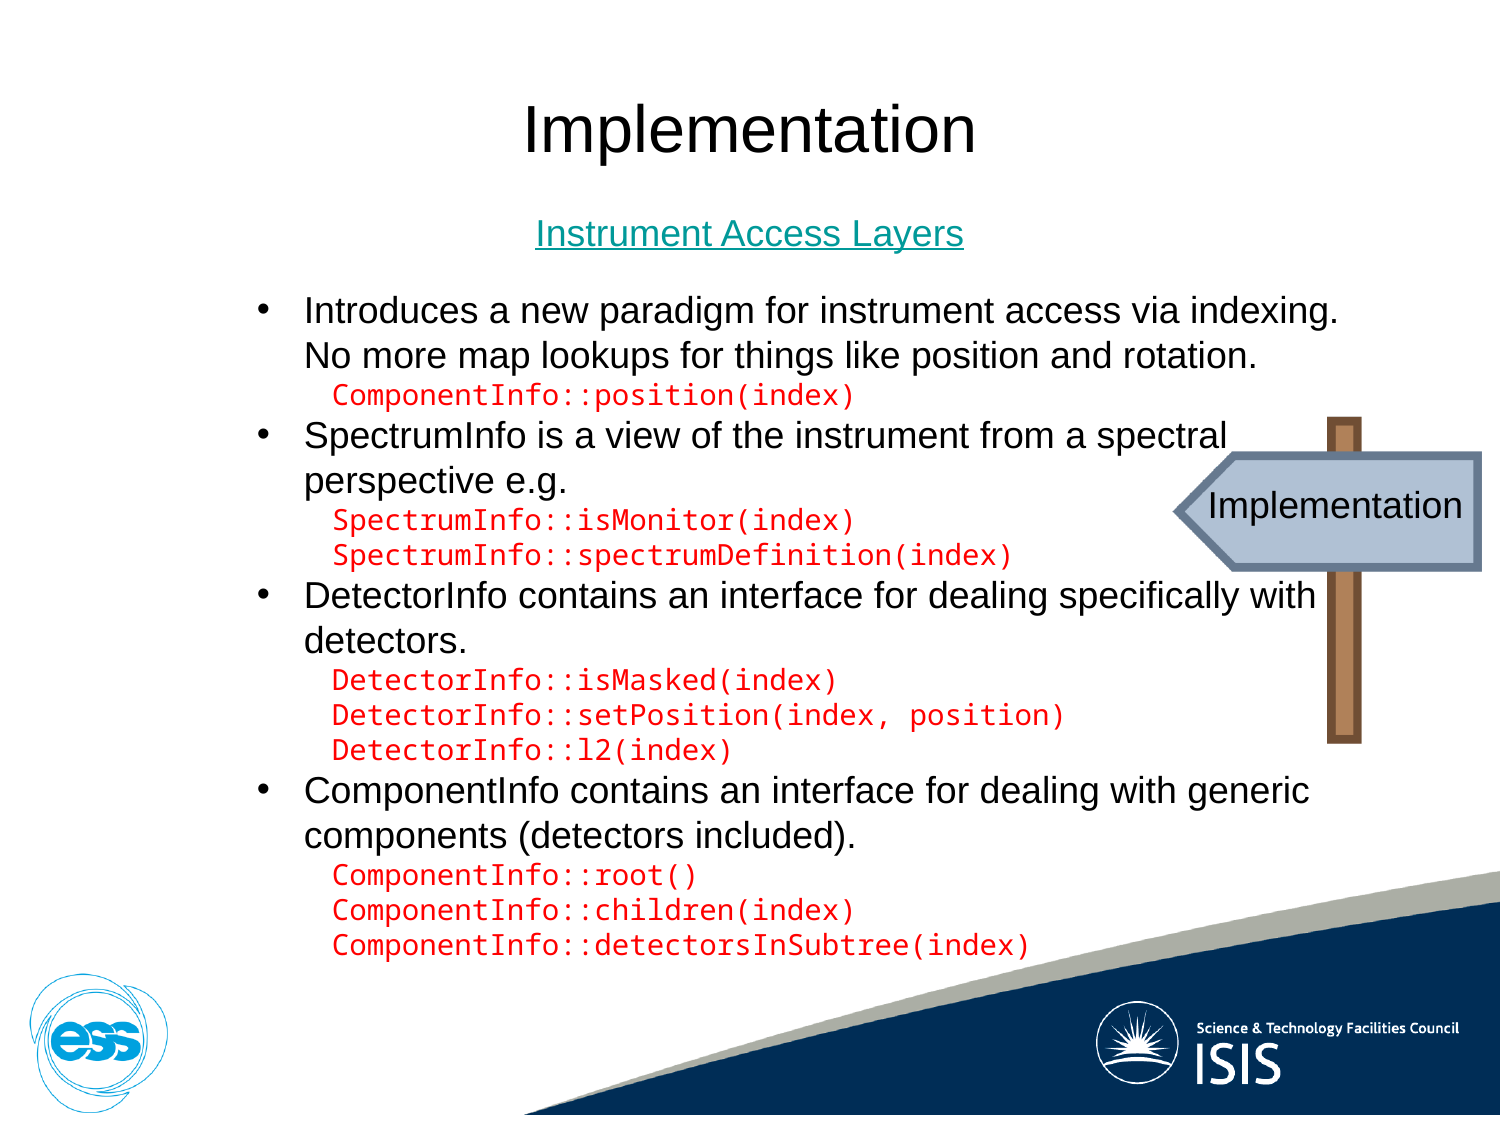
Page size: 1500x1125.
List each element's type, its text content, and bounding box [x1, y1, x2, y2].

text_box Implementation [507, 78, 993, 173]
text_box Introduces a new paradigm for instrument access via indexing. No more map lookups for things like position and rotation. ComponentInfo::position(index) SpectrumInfo is a view of the instrument from a spectral perspective e.g. SpectrumInfo::isMonitor(index) SpectrumInfo::spectrumDefinition(index) DetectorInfo contains an interface for dealing specifically with detectors. DetectorInfo::isMasked(index) DetectorInfo::setPosition(index, position) DetectorInfo::l2(index) ComponentInfo contains an interface for dealing with generic components (detectors included). ComponentInfo::root() ComponentInfo::children(index) ComponentInfo::detectorsInSubtree(index) [242, 278, 1412, 1074]
text_box Instrument Access Layers [520, 201, 980, 262]
picture [206, 869, 1500, 1115]
picture [29, 973, 168, 1113]
picture [1155, 408, 1499, 752]
